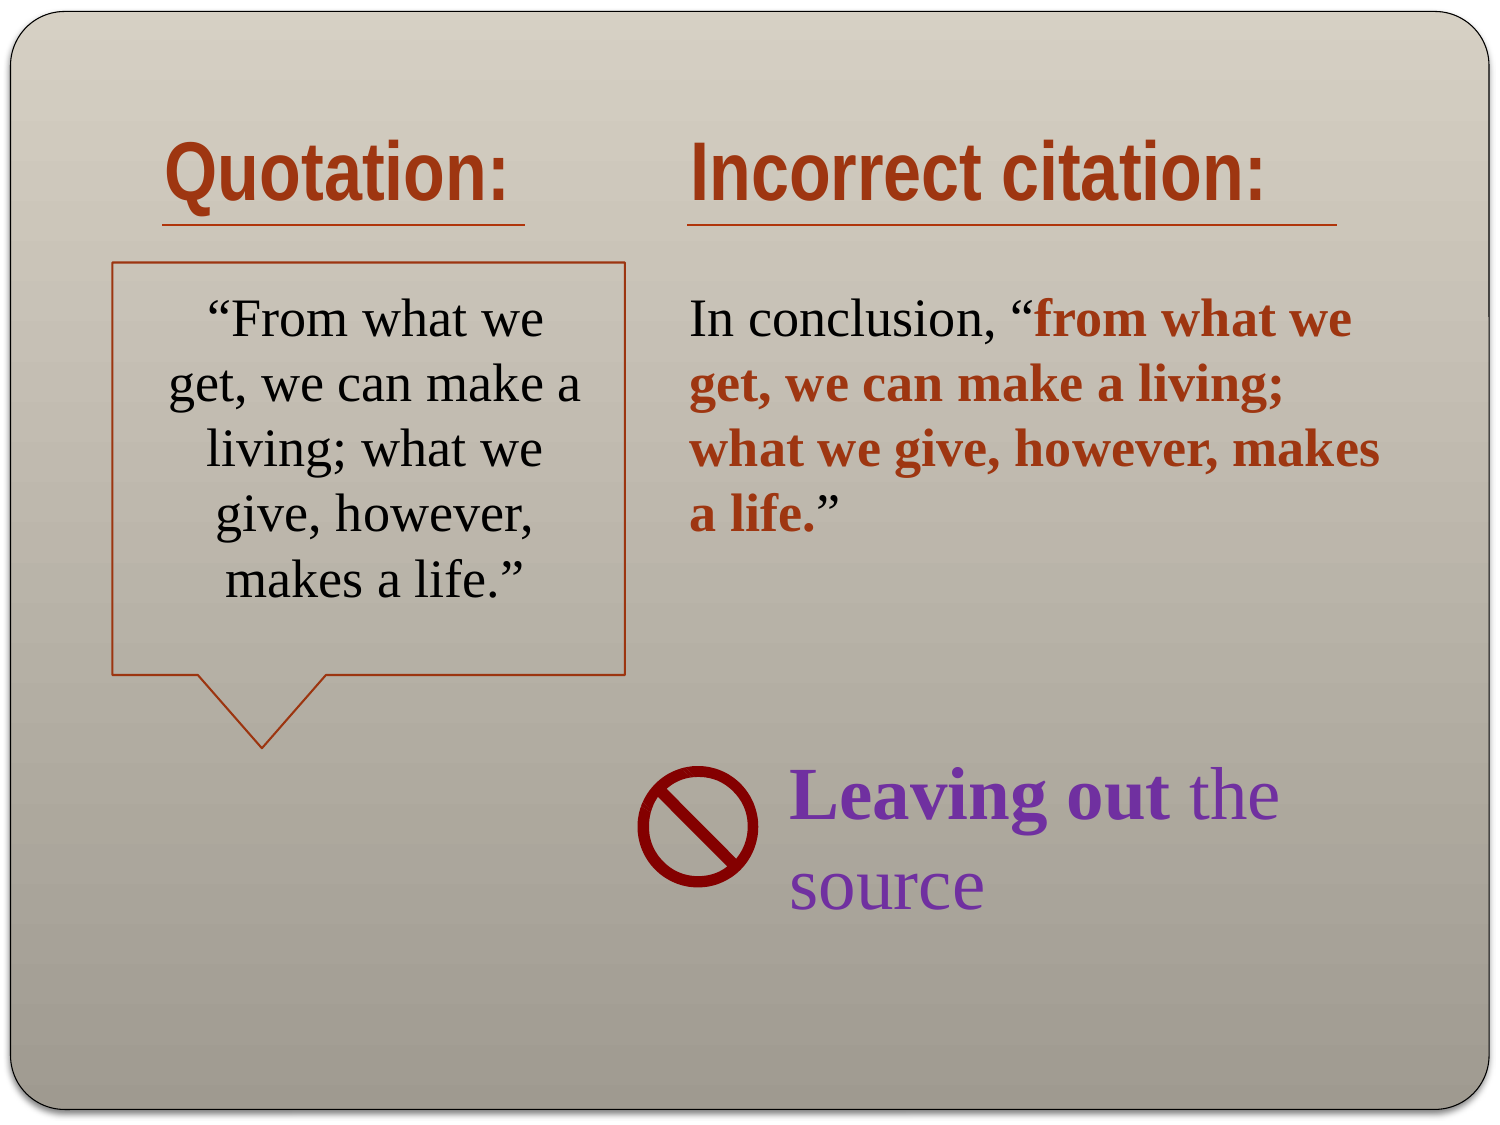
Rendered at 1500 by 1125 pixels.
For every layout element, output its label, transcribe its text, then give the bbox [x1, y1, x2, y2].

title Quotation: Incorrect citation: [150, 45, 1425, 233]
picture [637, 765, 759, 888]
text_box [111, 261, 626, 750]
text_box Leaving out the source [774, 737, 1325, 933]
list In conclusion, “from what we get, we can make a living; what we give, however, makes a life.” [675, 275, 1425, 675]
